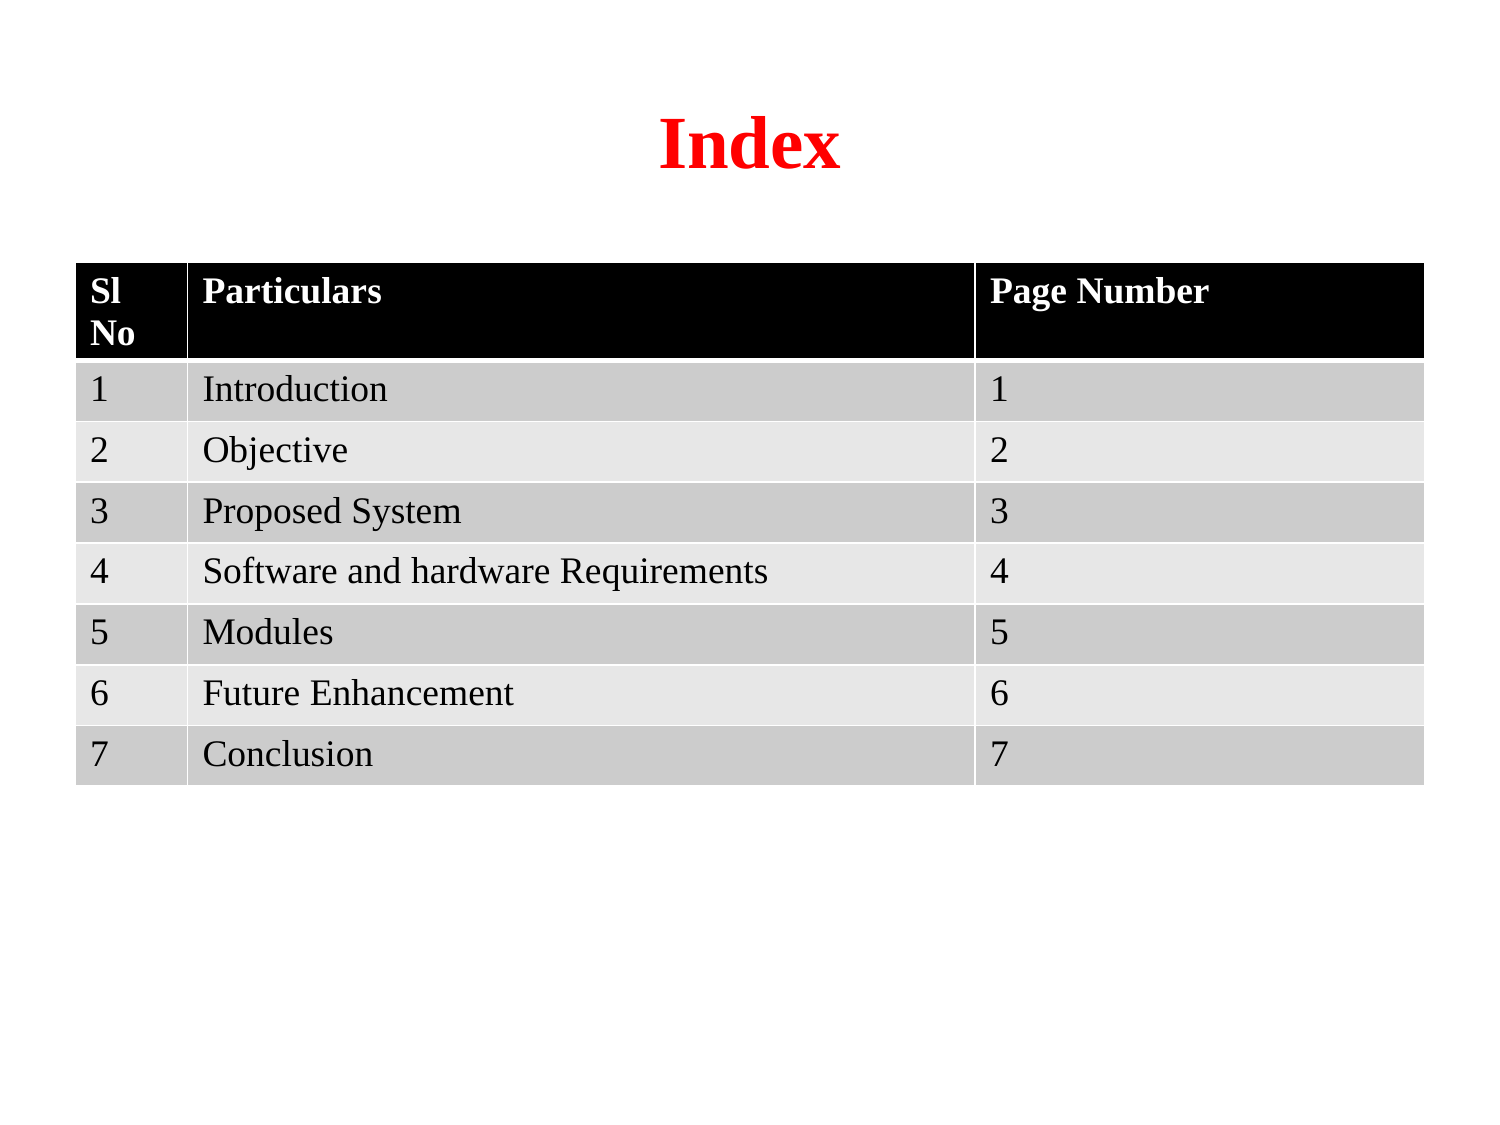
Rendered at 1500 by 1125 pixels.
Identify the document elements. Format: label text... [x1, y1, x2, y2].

table_header Page Number [976, 263, 1424, 358]
table_cell 1 [976, 363, 1424, 421]
table_header Sl No [76, 263, 187, 358]
table_cell 6 [76, 666, 187, 725]
table_cell 2 [76, 422, 187, 481]
table_cell 6 [976, 666, 1424, 725]
table_cell Introduction [188, 363, 974, 421]
table_cell 5 [976, 605, 1424, 664]
table_cell Proposed System [188, 483, 974, 542]
table_cell 3 [76, 483, 187, 542]
table_cell 5 [76, 605, 187, 664]
table_cell Modules [188, 605, 974, 664]
table_cell 4 [976, 544, 1424, 603]
table_cell Future Enhancement [188, 666, 974, 725]
table_cell 2 [976, 422, 1424, 481]
table_cell 1 [76, 363, 187, 421]
table_cell 7 [76, 726, 187, 785]
table_cell Software and hardware Requirements [188, 544, 974, 603]
table_cell Conclusion [188, 726, 974, 785]
title Index [75, 45, 1425, 233]
table_cell Objective [188, 422, 974, 481]
table_header Particulars [188, 263, 974, 358]
table_cell 7 [976, 726, 1424, 785]
table_cell 3 [976, 483, 1424, 542]
table_cell 4 [76, 544, 187, 603]
